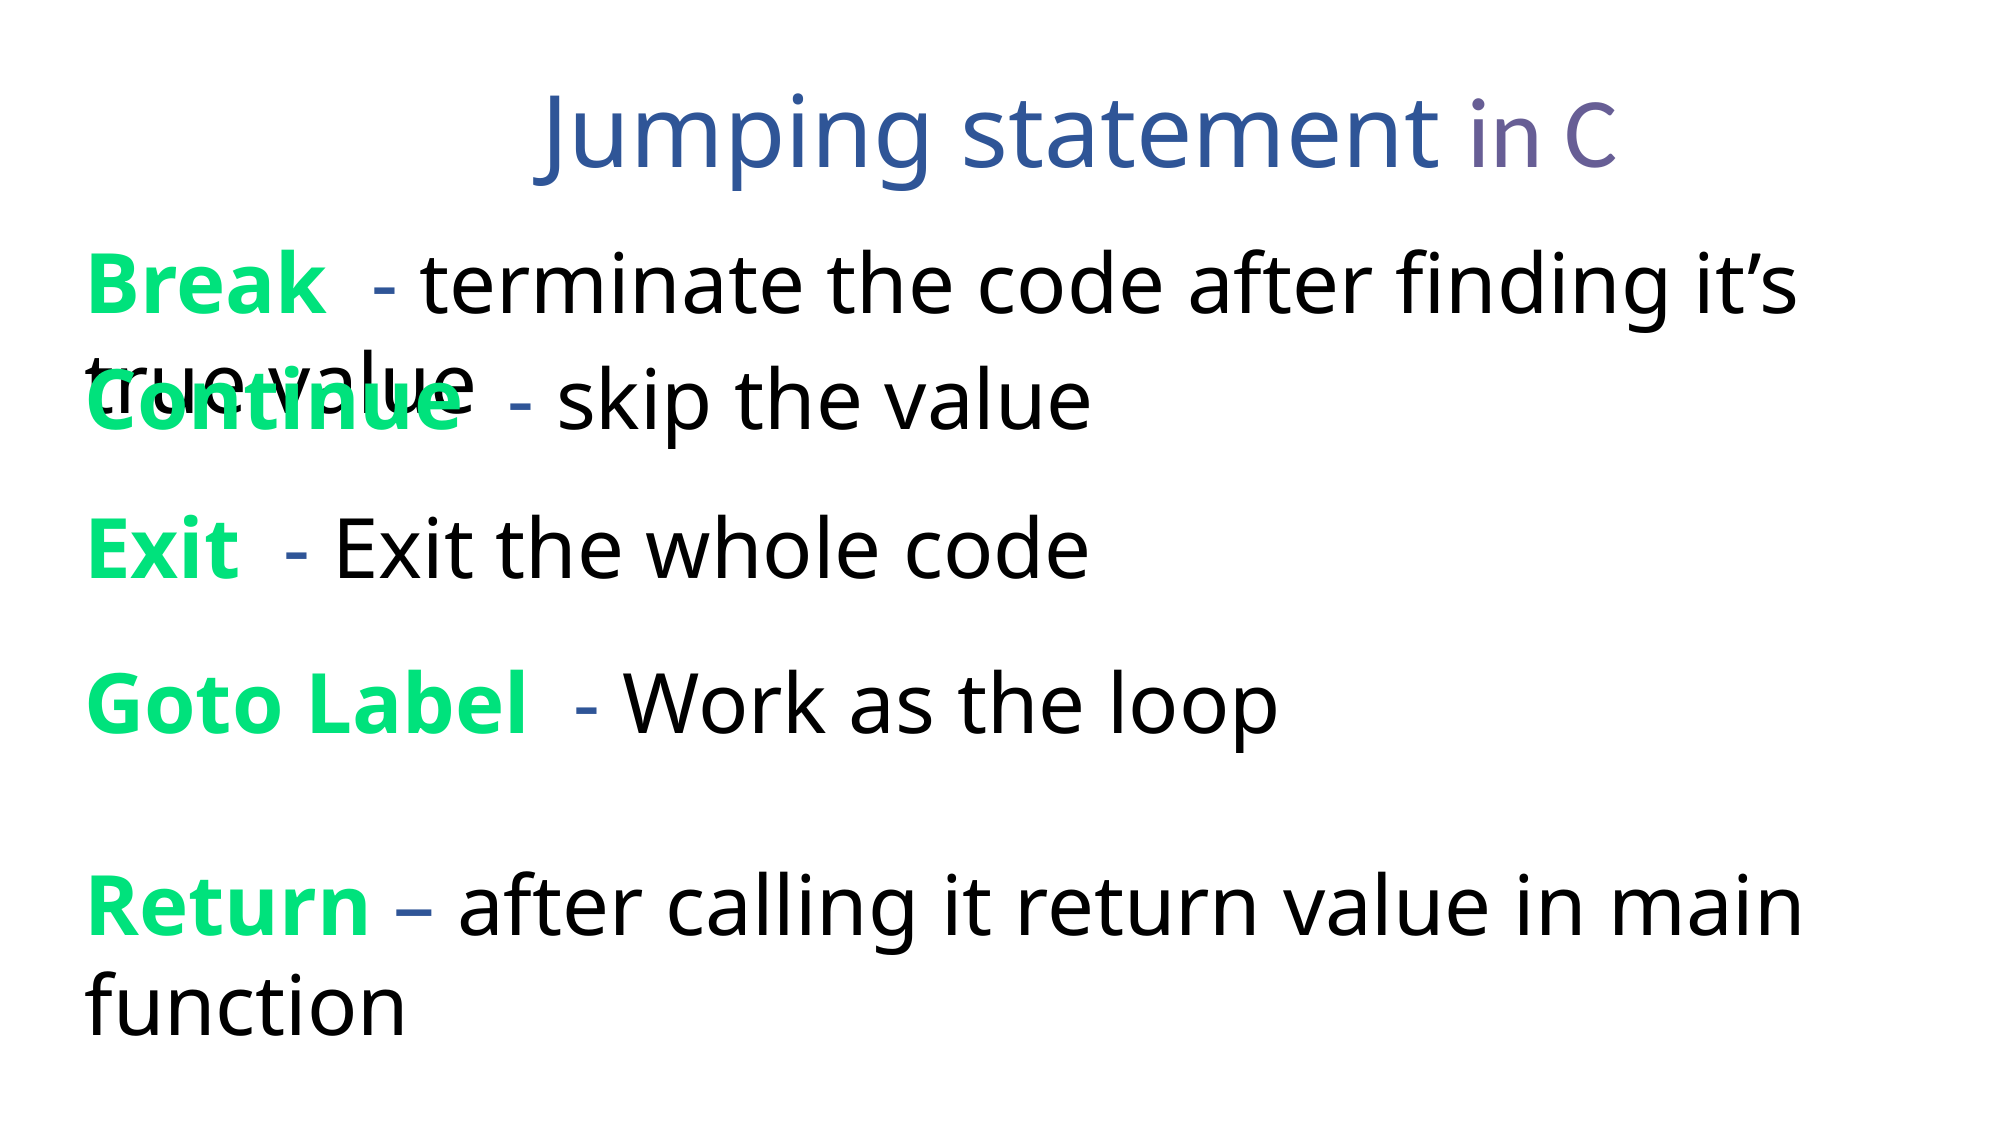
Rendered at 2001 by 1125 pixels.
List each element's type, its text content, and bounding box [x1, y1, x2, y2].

text_box Jumping statement in C [527, 60, 2000, 196]
text_box Continue - skip the value [69, 338, 1979, 454]
text_box Goto Label - Work as the loop [69, 643, 1979, 758]
text_box Return – after calling it return value in main function [69, 844, 1979, 1060]
text_box Exit - Exit the whole code [69, 487, 1979, 603]
text_box Break - terminate the code after finding it’s true value [69, 222, 1979, 338]
